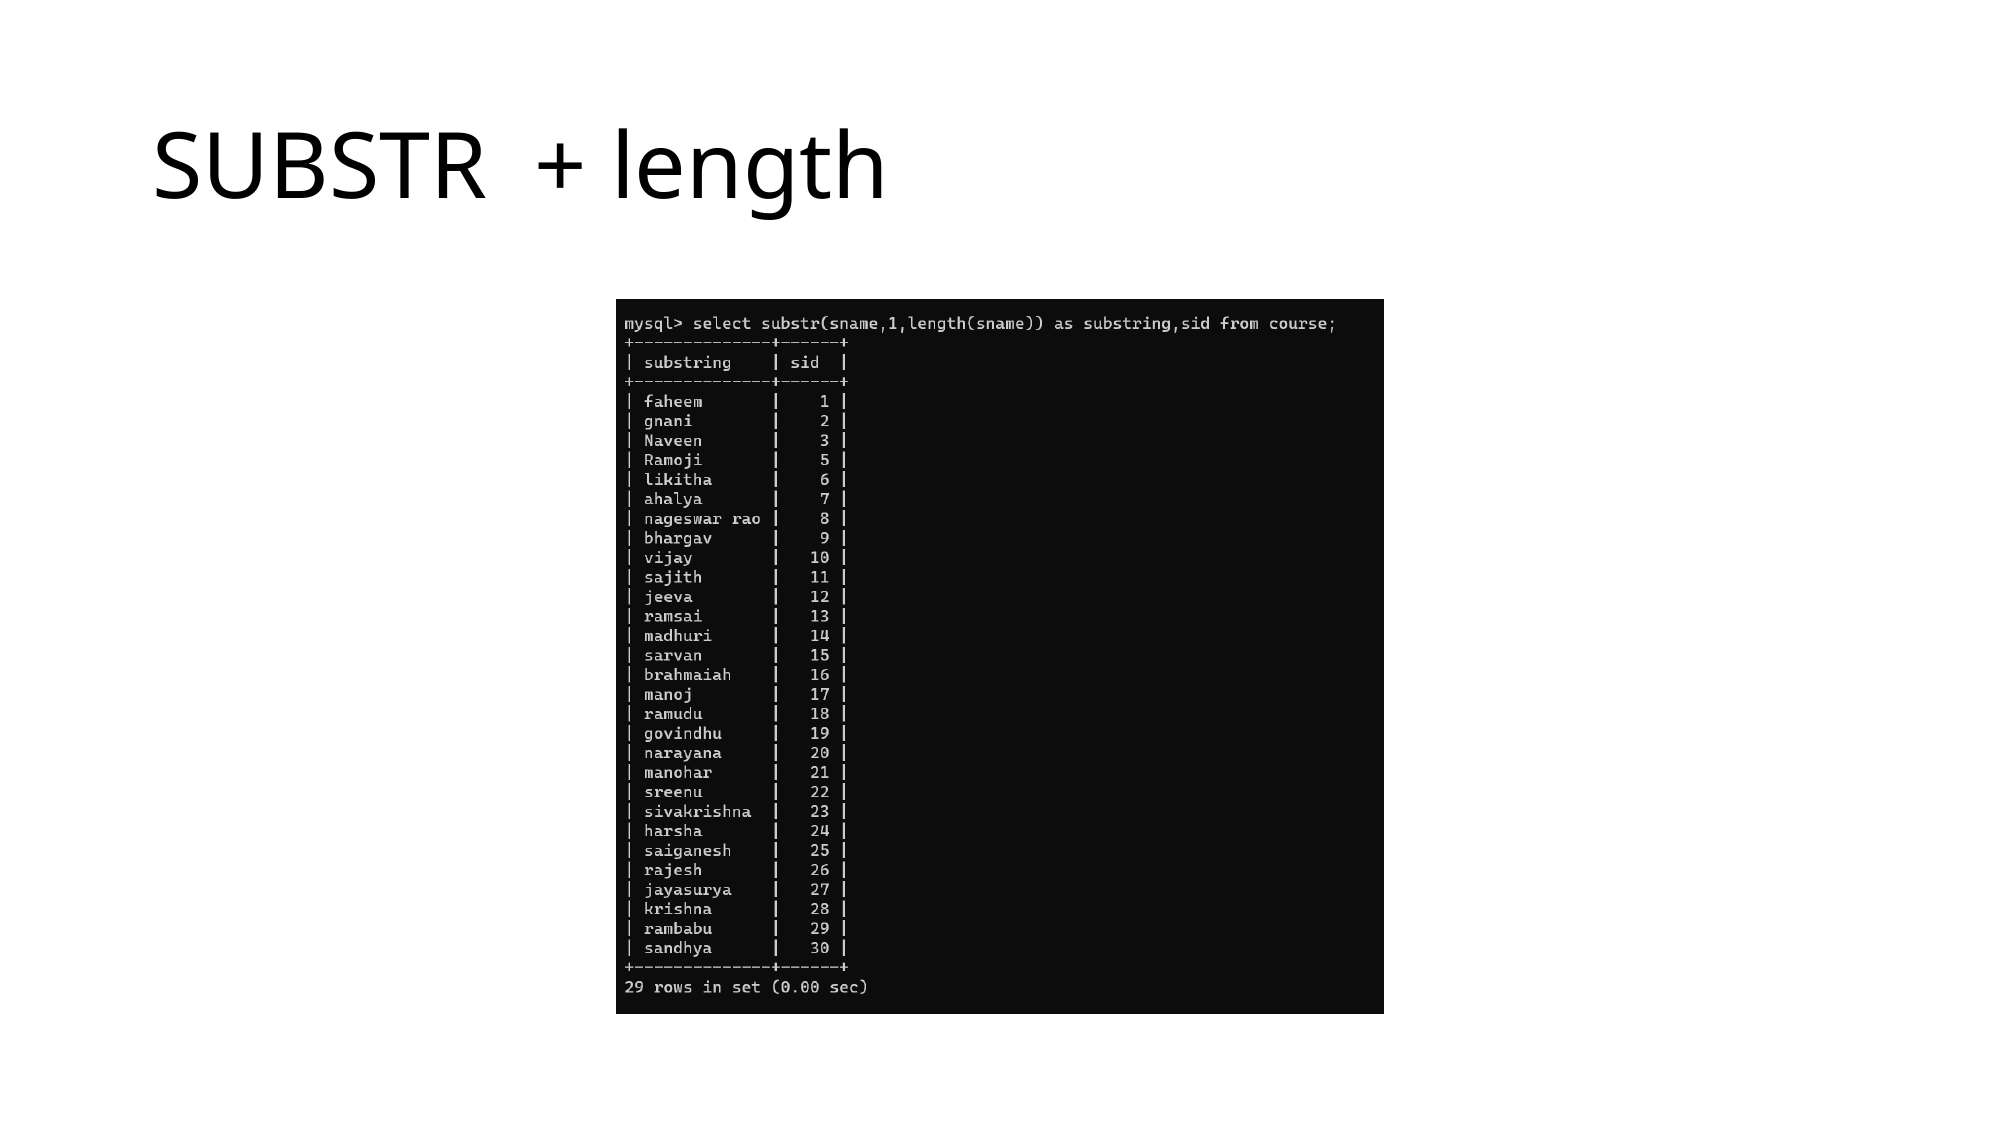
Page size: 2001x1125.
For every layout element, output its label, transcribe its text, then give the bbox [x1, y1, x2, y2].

title SUBSTR + length [137, 59, 1863, 278]
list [616, 299, 1384, 1014]
